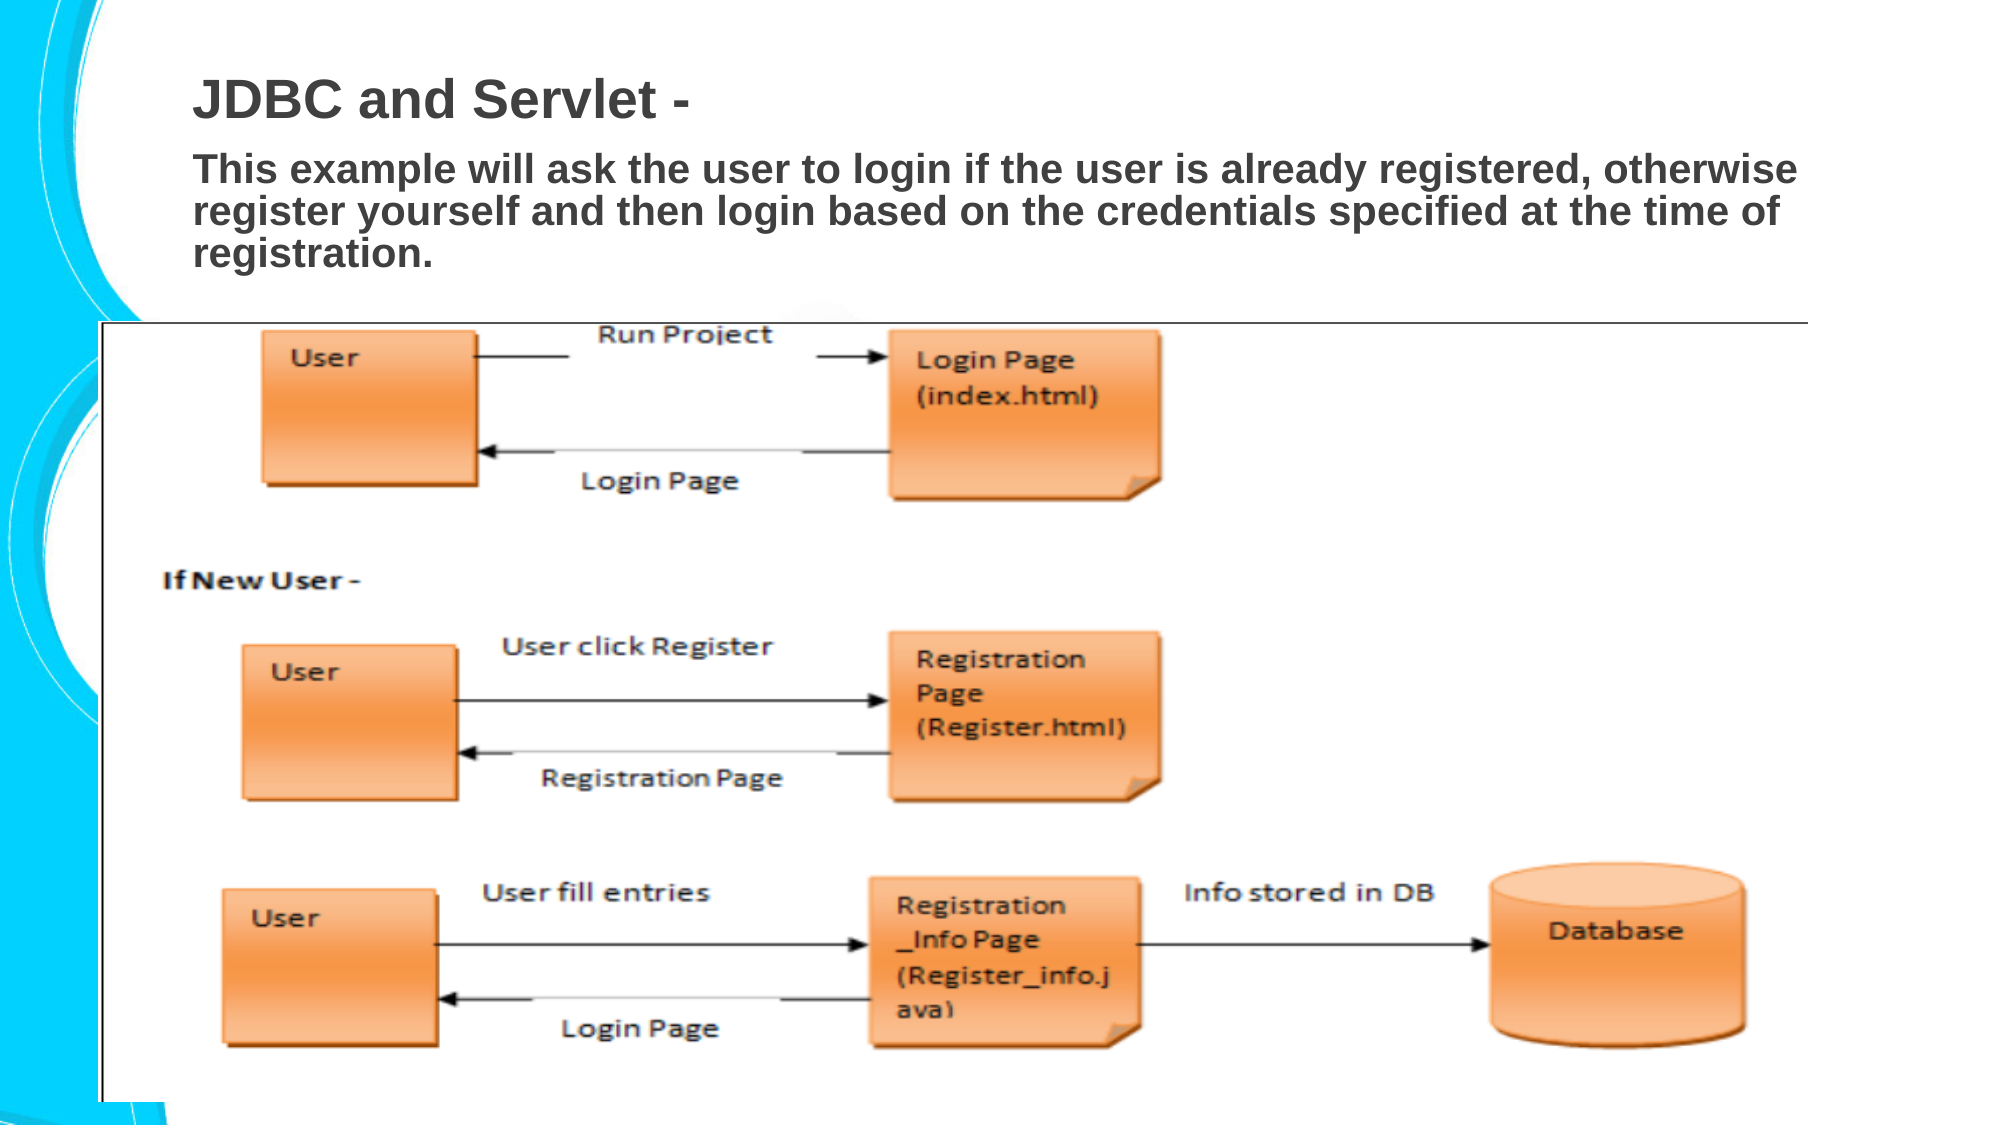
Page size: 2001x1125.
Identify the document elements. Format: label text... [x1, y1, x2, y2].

picture [0, 0, 2001, 1125]
picture [73, 52, 77, 62]
picture [0, 1118, 15, 1125]
list JDBC and Servlet - This example will ask the user to login if the user is already registered, otherwise register yourself and then login based on the credentials specified at the time of registration. [177, 66, 1899, 1072]
